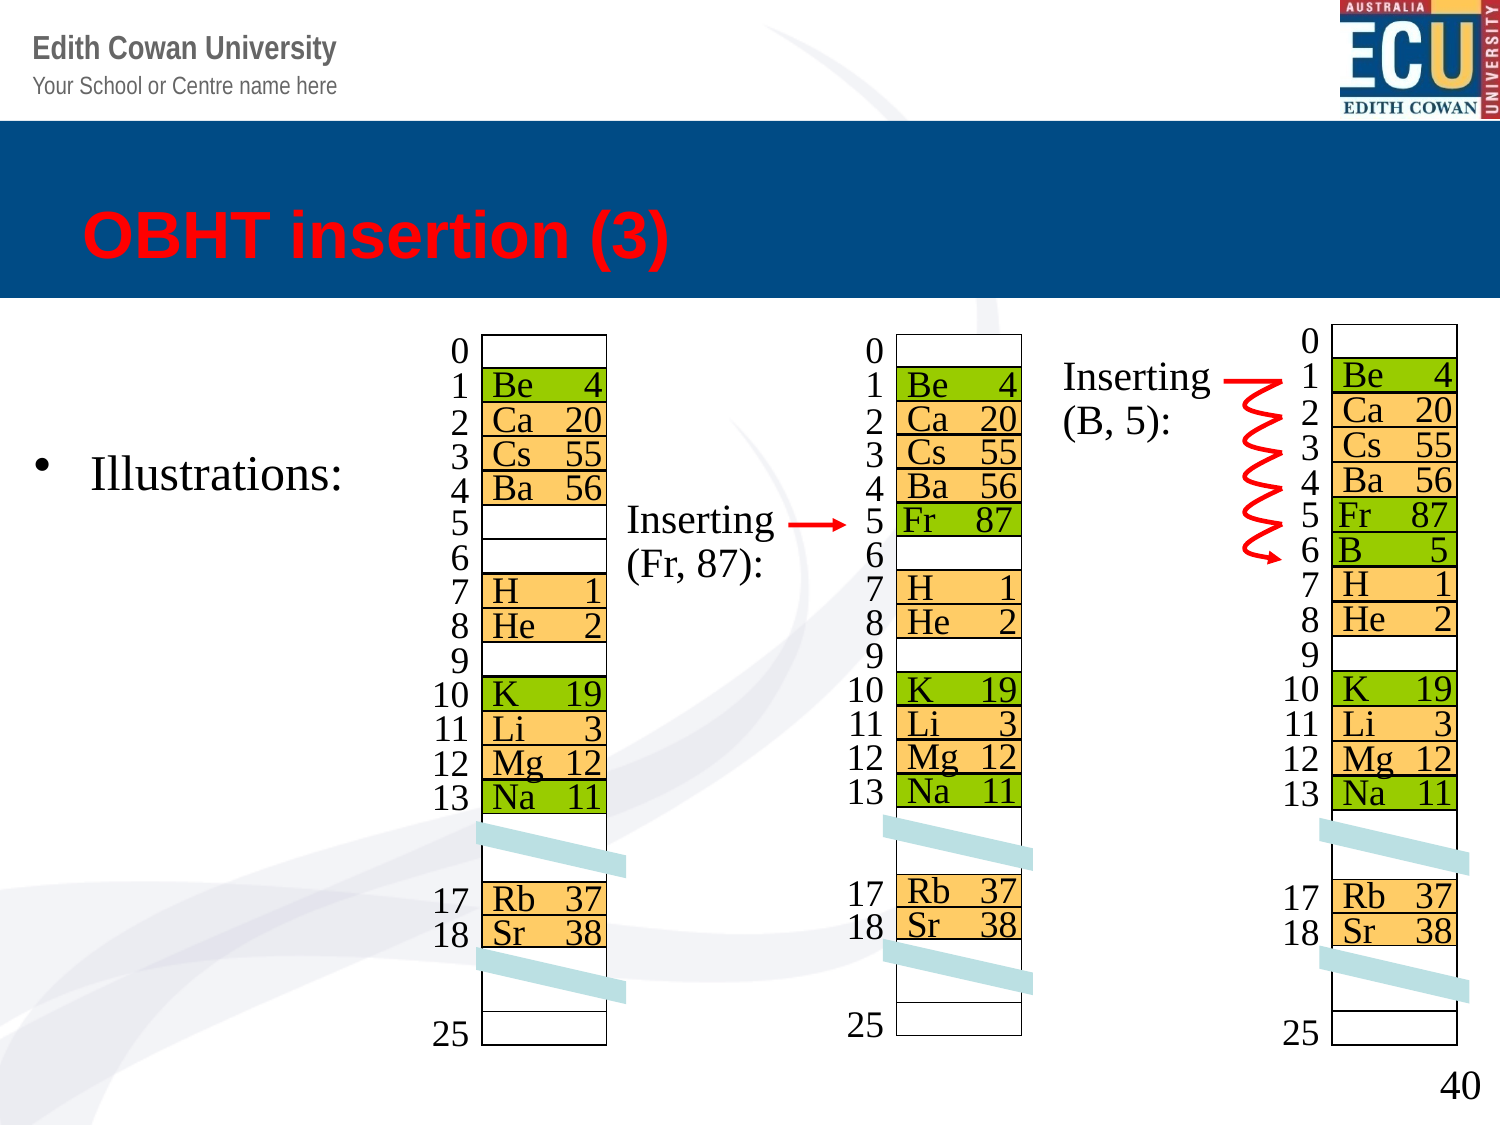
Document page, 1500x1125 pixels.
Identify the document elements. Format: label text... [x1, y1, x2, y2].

picture [0, 298, 1043, 1125]
text_box Inserting (Fr, 87): [632, 498, 789, 596]
text_box Illustrations: [19, 433, 413, 519]
picture [0, 0, 1043, 120]
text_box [1269, 315, 1470, 1051]
picture [1340, 0, 1500, 119]
title OBHT insertion (3) [67, 184, 772, 280]
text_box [418, 326, 627, 1051]
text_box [1223, 380, 1264, 561]
slide_number 40 [1425, 1050, 1500, 1100]
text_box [833, 326, 1034, 1041]
text_box Inserting (B, 5): [1062, 354, 1220, 457]
